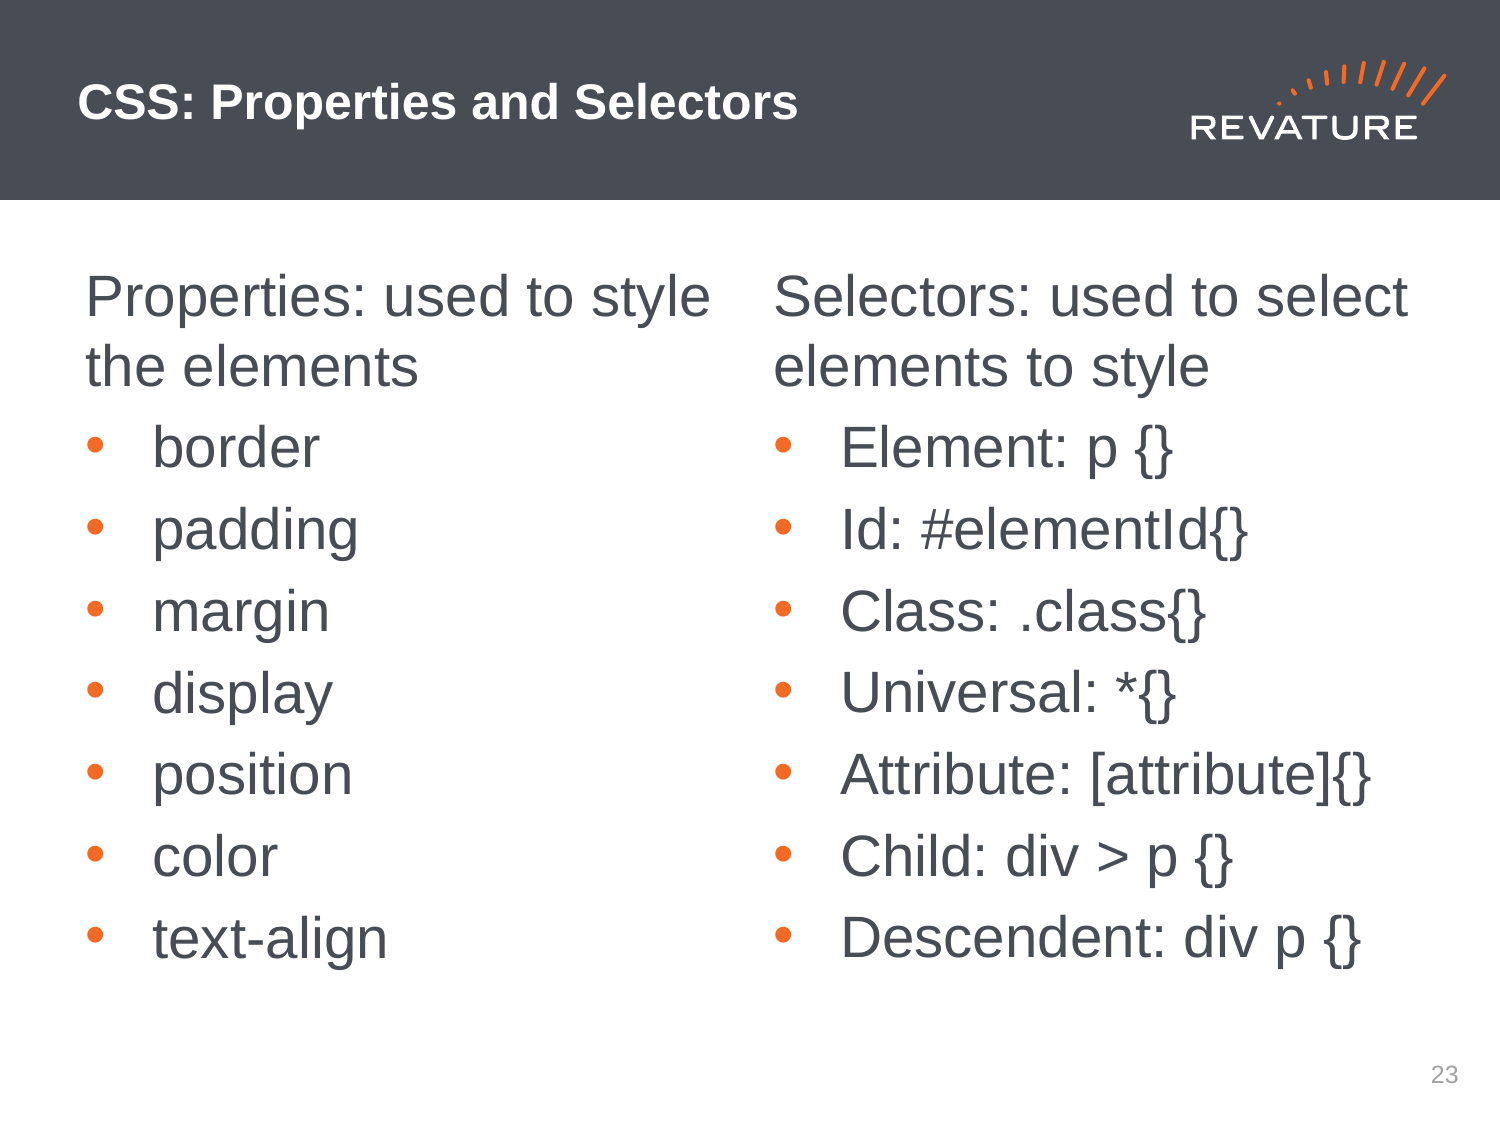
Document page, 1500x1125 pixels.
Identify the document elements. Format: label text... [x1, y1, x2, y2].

text_box Selectors: used to select elements to style Element: p {} Id: #elementId{} Class: .class{} Universal: *{} Attribute: [attribute]{} Child: div > p {} Descendent: div p {} [749, 242, 1438, 986]
list Properties: used to style the elements border padding margin display position color text-align [62, 243, 750, 1044]
slide_number 22 [1332, 1043, 1474, 1104]
title CSS: Properties and Selectors [62, 0, 1084, 200]
